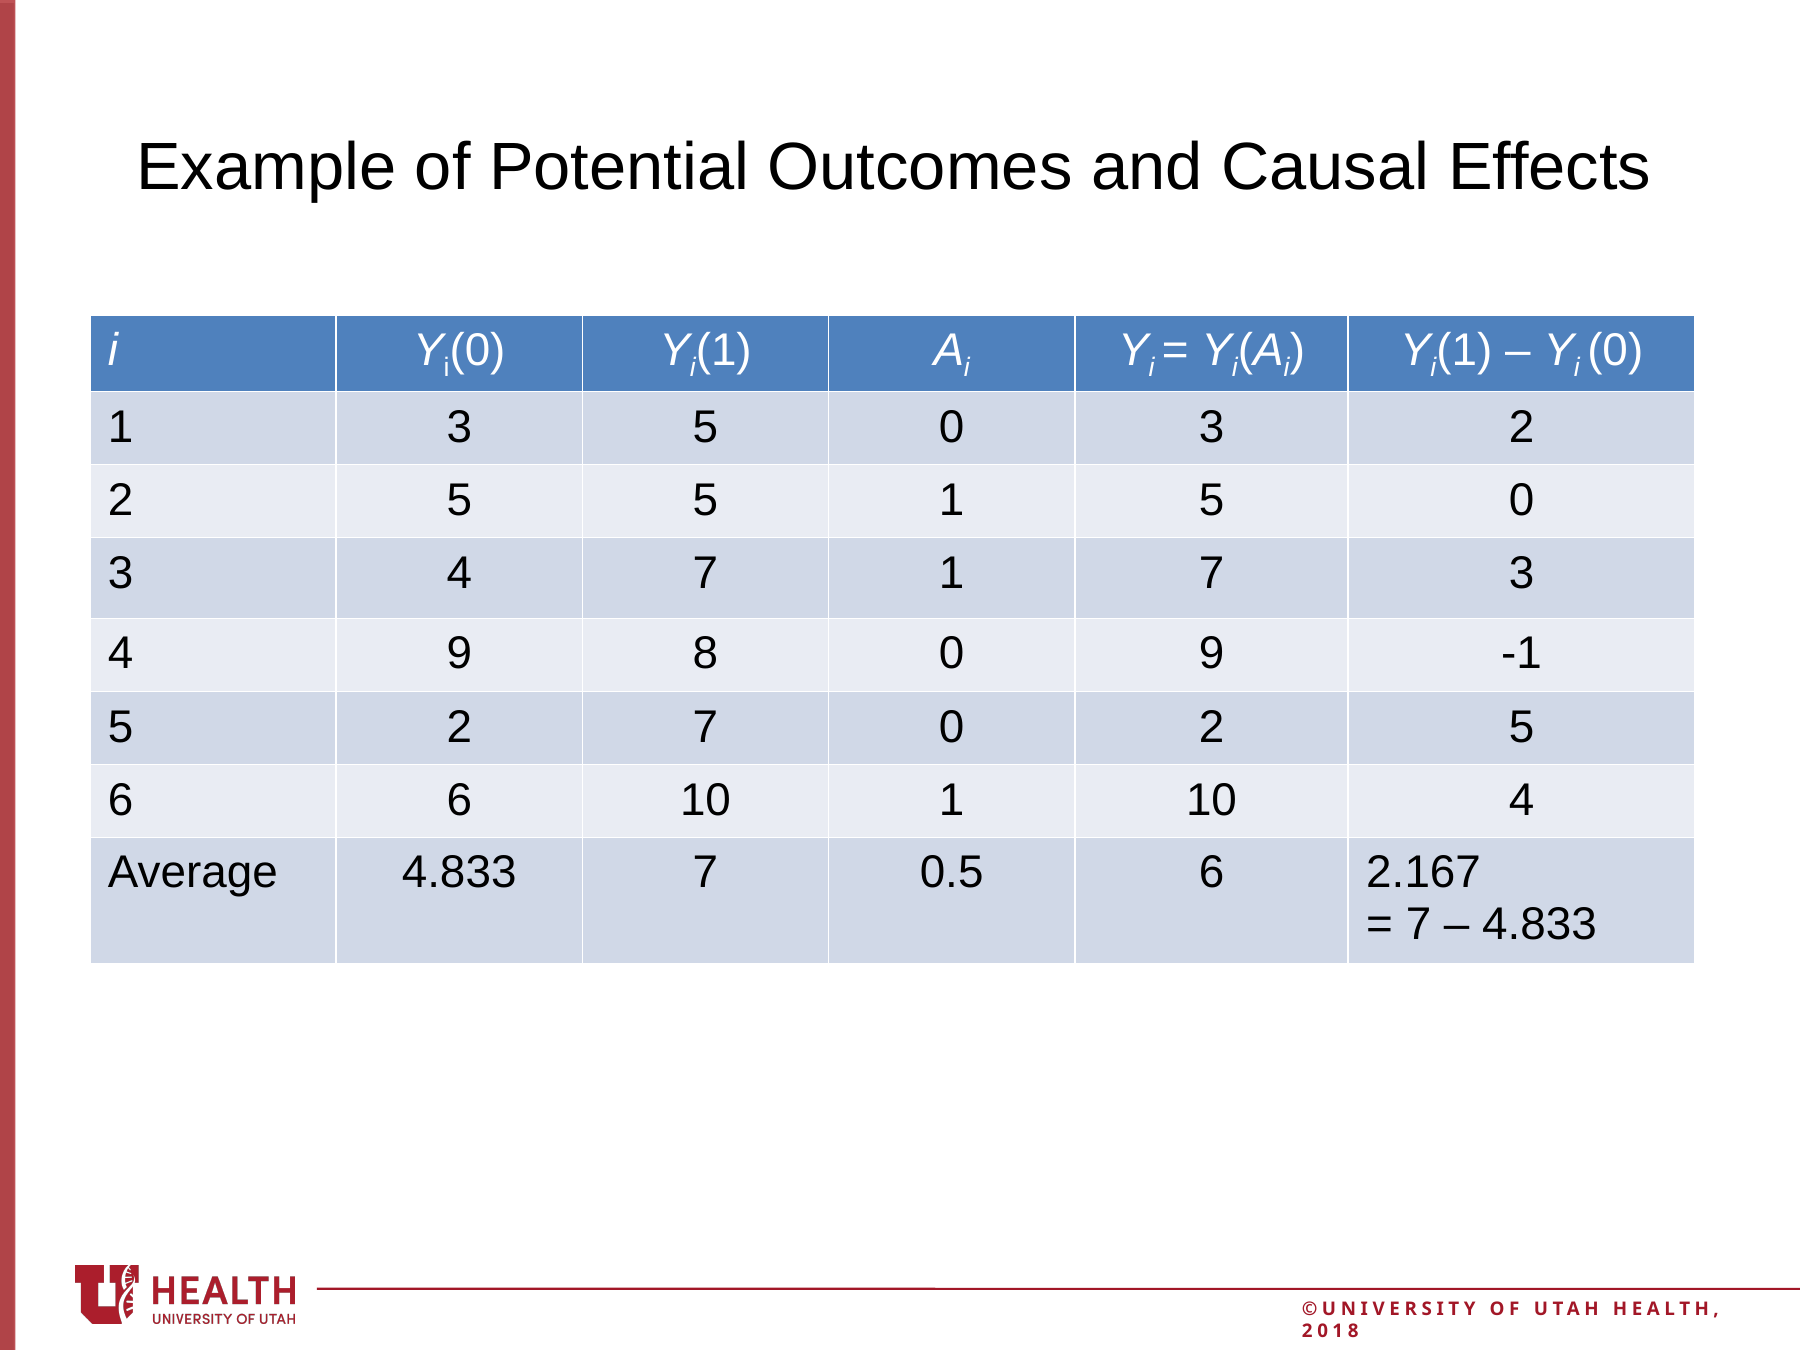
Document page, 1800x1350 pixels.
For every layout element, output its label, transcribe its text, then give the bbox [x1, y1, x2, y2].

table_cell 6 [91, 765, 335, 837]
table_cell 10 [583, 765, 828, 837]
table_cell 0 [829, 392, 1074, 464]
table_cell 2 [337, 692, 582, 764]
table_cell 4 [337, 538, 582, 618]
table_header i [91, 316, 335, 391]
title Example of Potential Outcomes and Causal Effects [135, 113, 1710, 222]
table_header Yi(0) [337, 316, 582, 391]
table_cell 0 [1349, 465, 1694, 537]
table_cell 1 [829, 538, 1074, 618]
table_cell 4.833 [337, 838, 582, 963]
table_cell 9 [337, 619, 582, 691]
table_cell 2 [1076, 692, 1347, 764]
table_cell 1 [829, 765, 1074, 837]
table_cell 1 [91, 392, 335, 464]
table_header Yi = Yi(Ai) [1076, 316, 1347, 391]
table_cell 6 [337, 765, 582, 837]
table_cell 3 [337, 392, 582, 464]
table_cell 5 [583, 392, 828, 464]
table_cell 5 [583, 465, 828, 537]
table_cell 3 [1076, 392, 1347, 464]
picture [75, 1265, 295, 1324]
table_cell 0.5 [829, 838, 1074, 963]
table_header Yi(1) – Yi (0) [1349, 316, 1694, 391]
table_cell 0 [829, 619, 1074, 691]
table_cell 6 [1076, 838, 1347, 963]
table_header Ai [829, 316, 1074, 391]
table_cell 2 [1349, 392, 1694, 464]
table_cell 2.167 = 7 – 4.833 [1349, 838, 1694, 963]
table_cell 7 [583, 692, 828, 764]
table_cell 7 [583, 838, 828, 963]
table_cell 4 [1349, 765, 1694, 837]
table_cell 2 [91, 465, 335, 537]
table_cell 8 [583, 619, 828, 691]
table_cell -1 [1349, 619, 1694, 691]
table_cell 3 [1349, 538, 1694, 618]
table_header Yi(1) [583, 316, 828, 391]
table_cell 4 [91, 619, 335, 691]
table_cell 3 [91, 538, 335, 618]
table_cell 1 [829, 465, 1074, 537]
table_cell 7 [1076, 538, 1347, 618]
table_cell Average [91, 838, 335, 963]
table_cell 5 [337, 465, 582, 537]
table_cell 5 [1076, 465, 1347, 537]
table_cell 7 [583, 538, 828, 618]
table_cell 10 [1076, 765, 1347, 837]
table_cell 9 [1076, 619, 1347, 691]
table_cell 5 [91, 692, 335, 764]
table_cell 0 [829, 692, 1074, 764]
table_cell 5 [1349, 692, 1694, 764]
